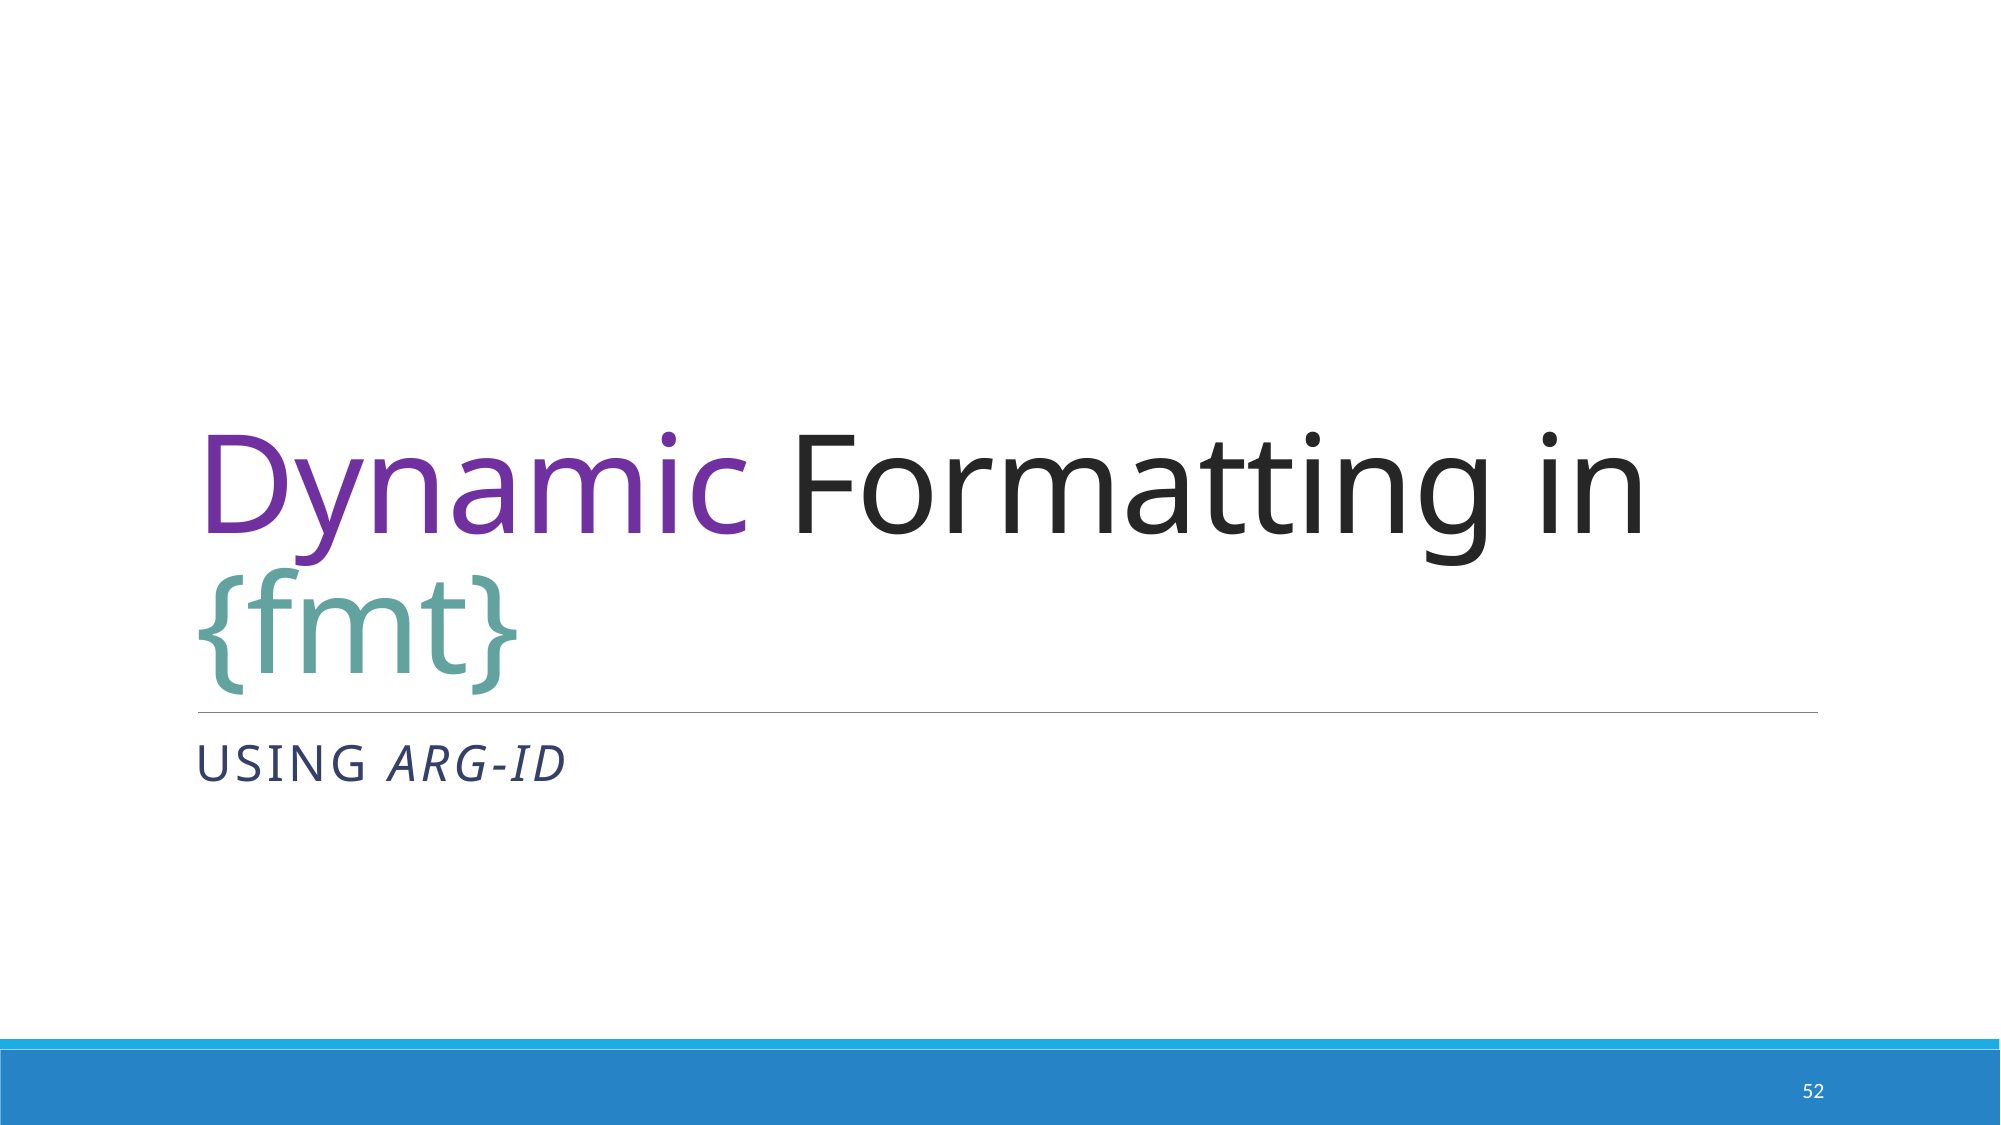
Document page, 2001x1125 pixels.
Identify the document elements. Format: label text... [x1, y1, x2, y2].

list Using arg-id [180, 730, 1830, 918]
title Dynamic Formatting in {fmt} [180, 124, 1830, 710]
slide_number 52 [1624, 1059, 1840, 1120]
